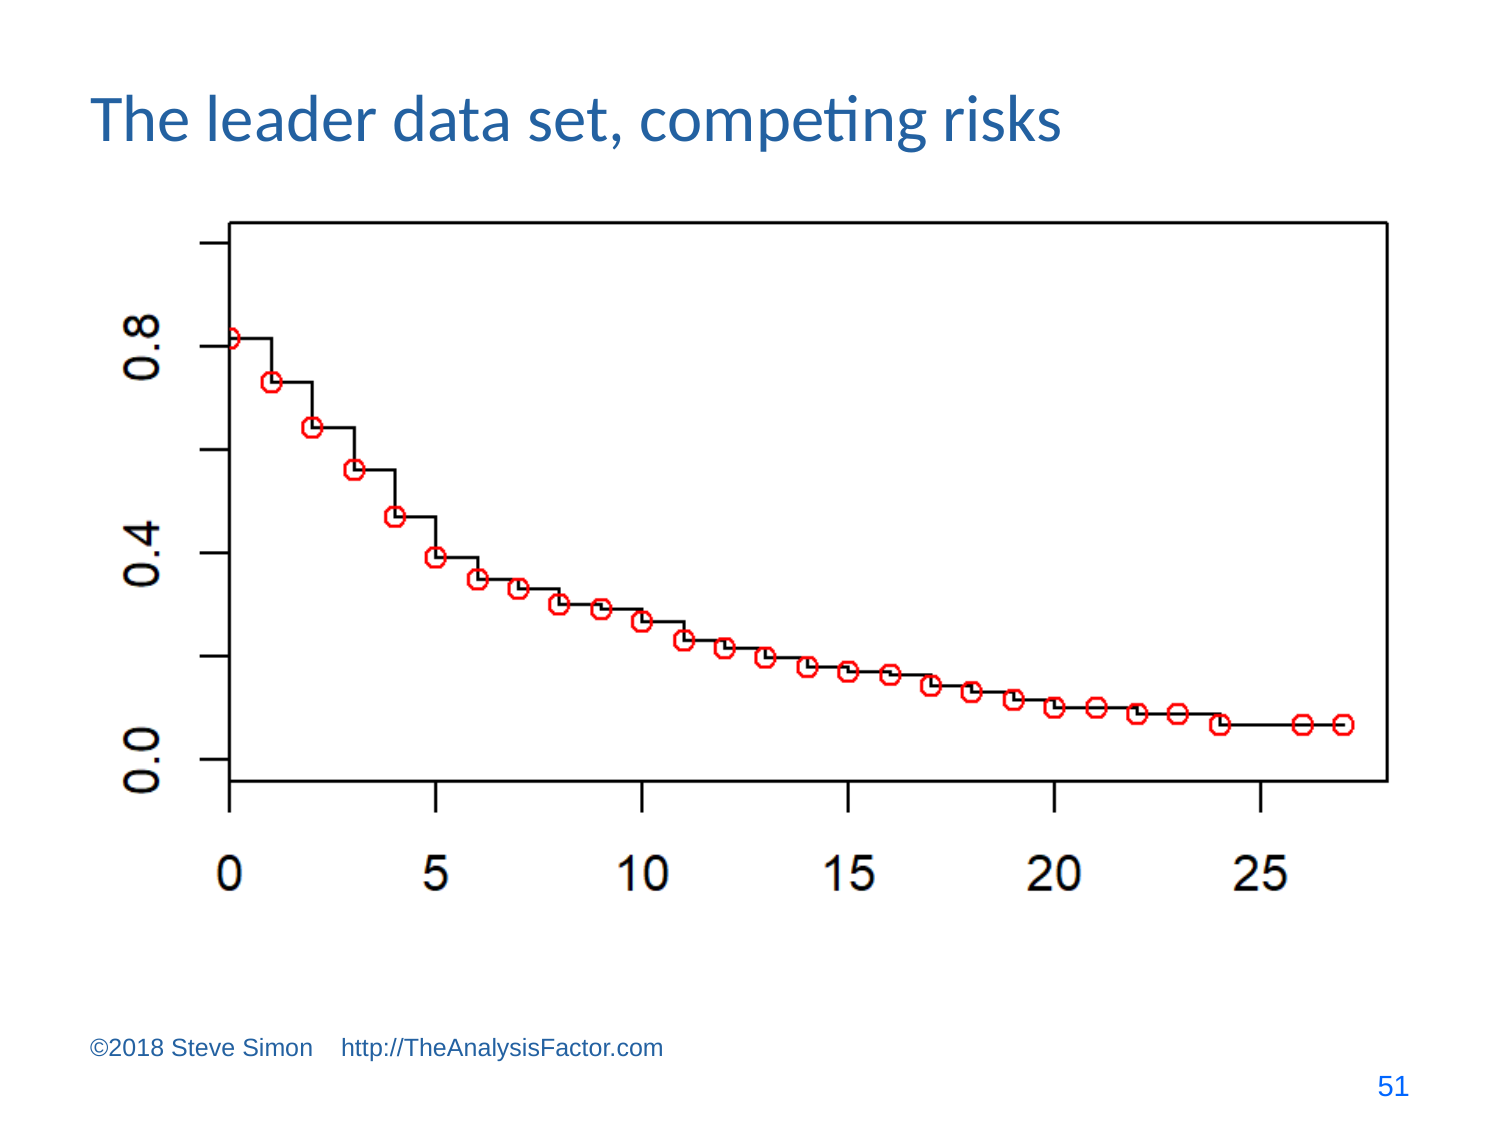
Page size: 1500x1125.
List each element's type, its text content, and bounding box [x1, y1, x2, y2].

title The leader data set, competing risks [75, 62, 1425, 163]
slide_number 51 [1275, 1025, 1425, 1104]
footer ©2018 Steve Simon http://TheAnalysisFactor.com [75, 1024, 1338, 1103]
picture [74, 187, 1426, 938]
